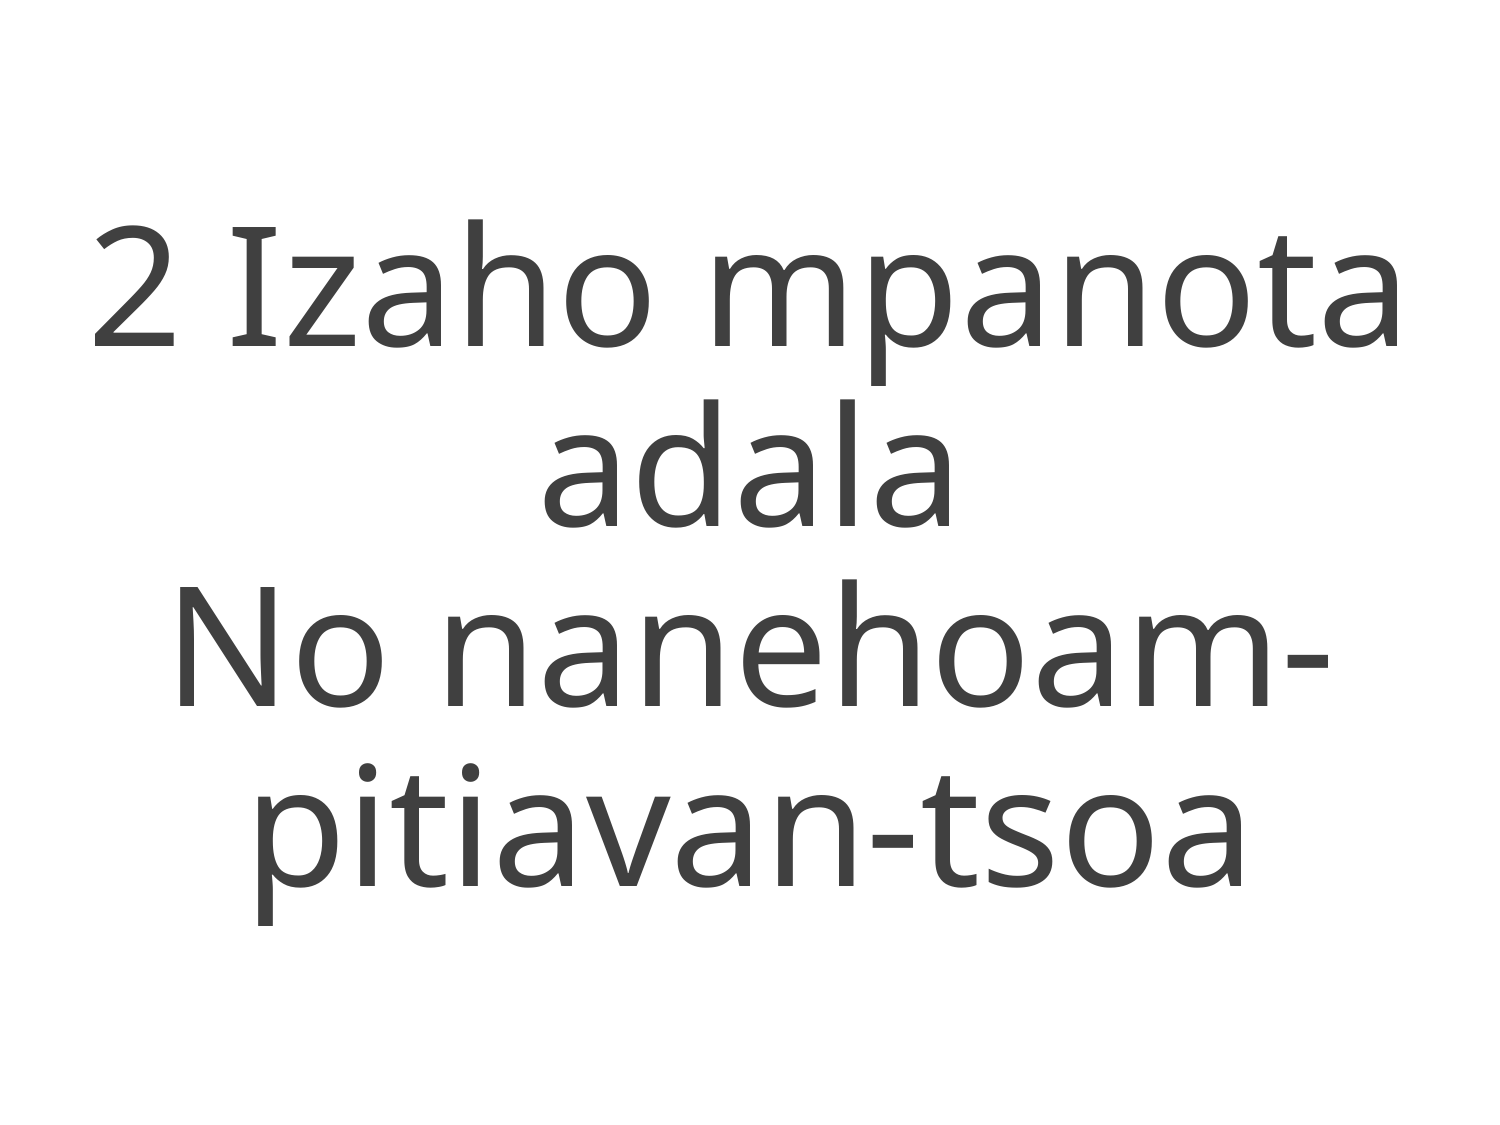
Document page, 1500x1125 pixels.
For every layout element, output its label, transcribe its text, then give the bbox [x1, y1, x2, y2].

title 2 Izaho mpanota adala No nanehoam-pitiavan-tsoa [0, 453, 1500, 672]
